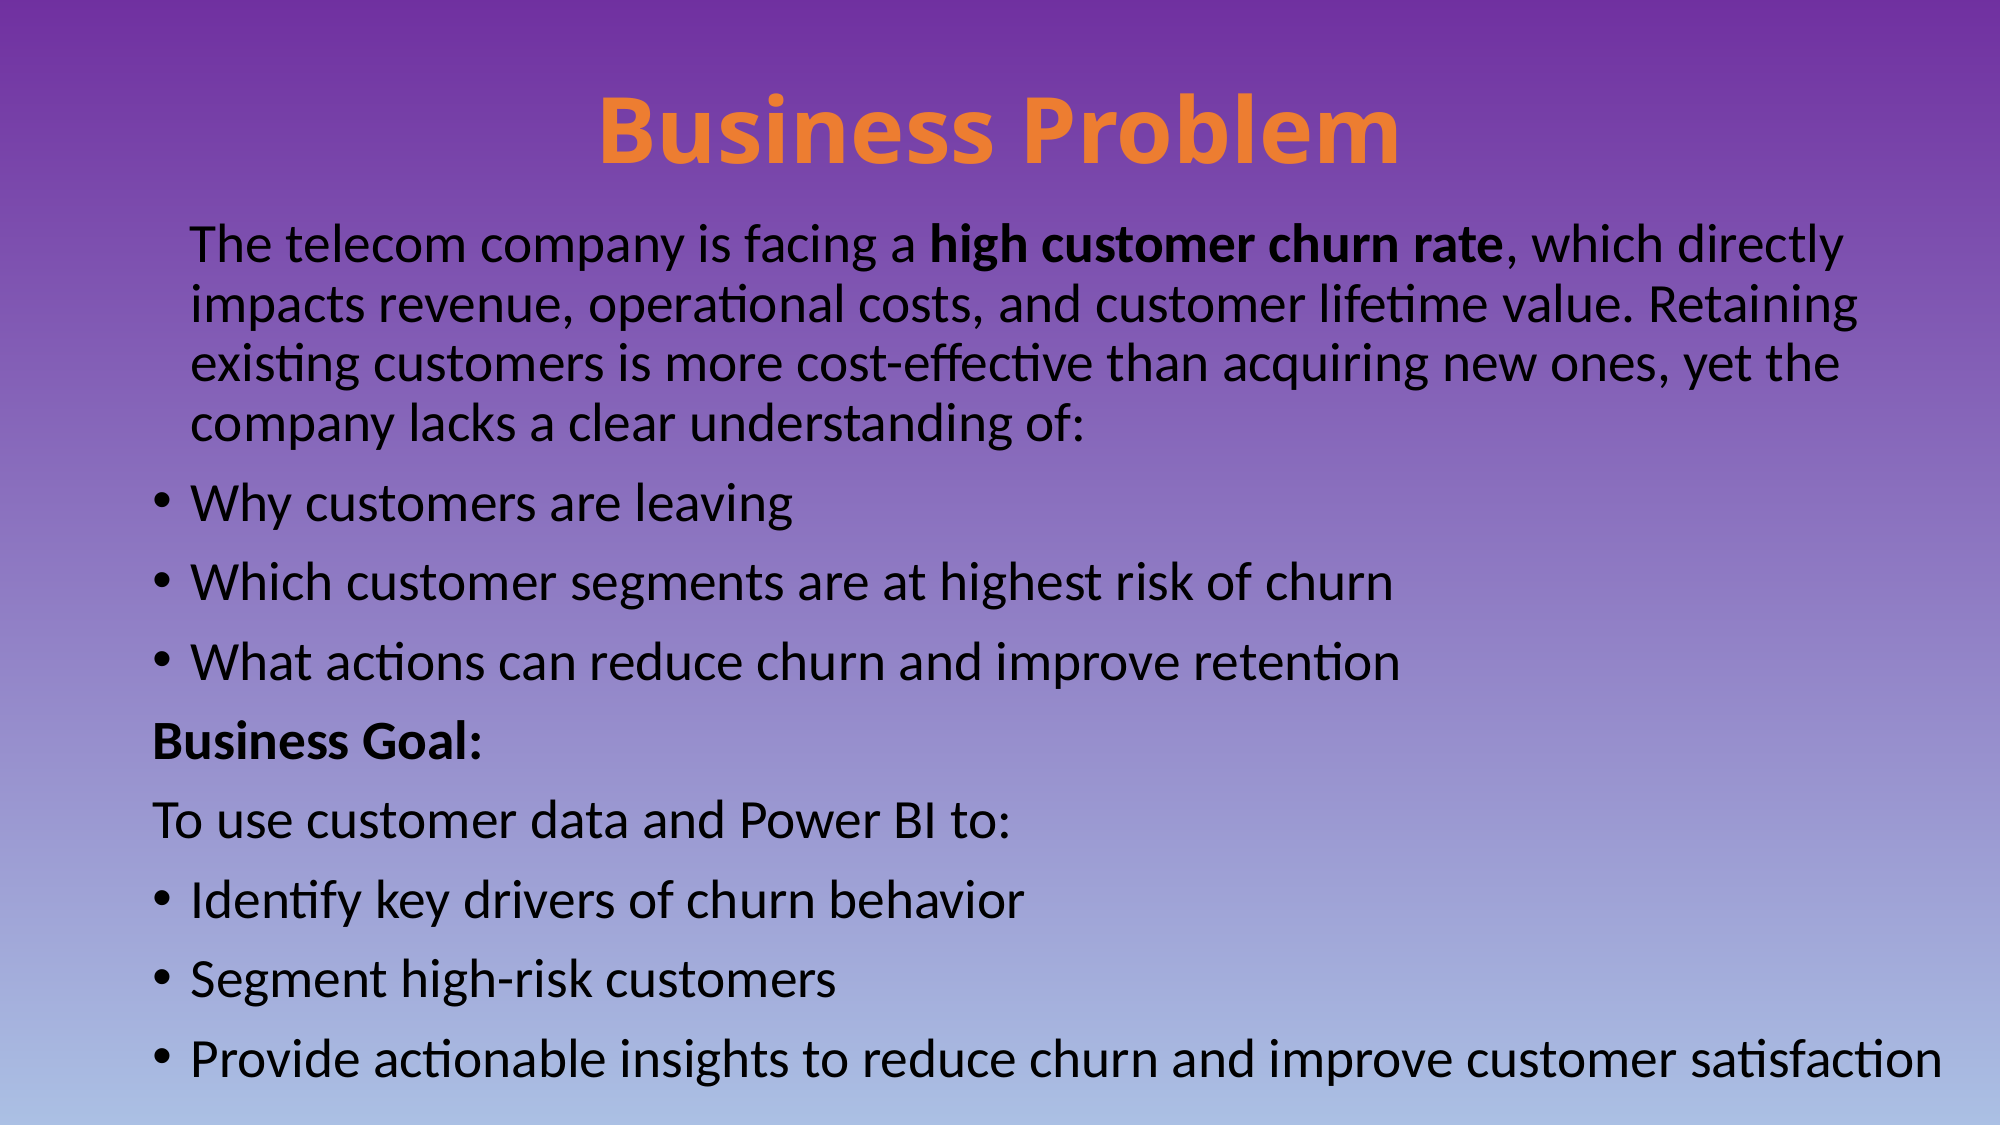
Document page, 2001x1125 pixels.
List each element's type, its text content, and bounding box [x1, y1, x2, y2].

list The telecom company is facing a high customer churn rate, which directly impacts revenue, operational costs, and customer lifetime value. Retaining existing customers is more cost-effective than acquiring new ones, yet the company lacks a clear understanding of: Why customers are leaving Which customer segments are at highest risk of churn What actions can reduce churn and improve retention Business Goal: To use customer data and Power BI to: Identify key drivers of churn behavior Segment high-risk customers Provide actionable insights to reduce churn and improve customer satisfaction [137, 207, 1972, 1113]
title Business Problem [137, 59, 1863, 207]
